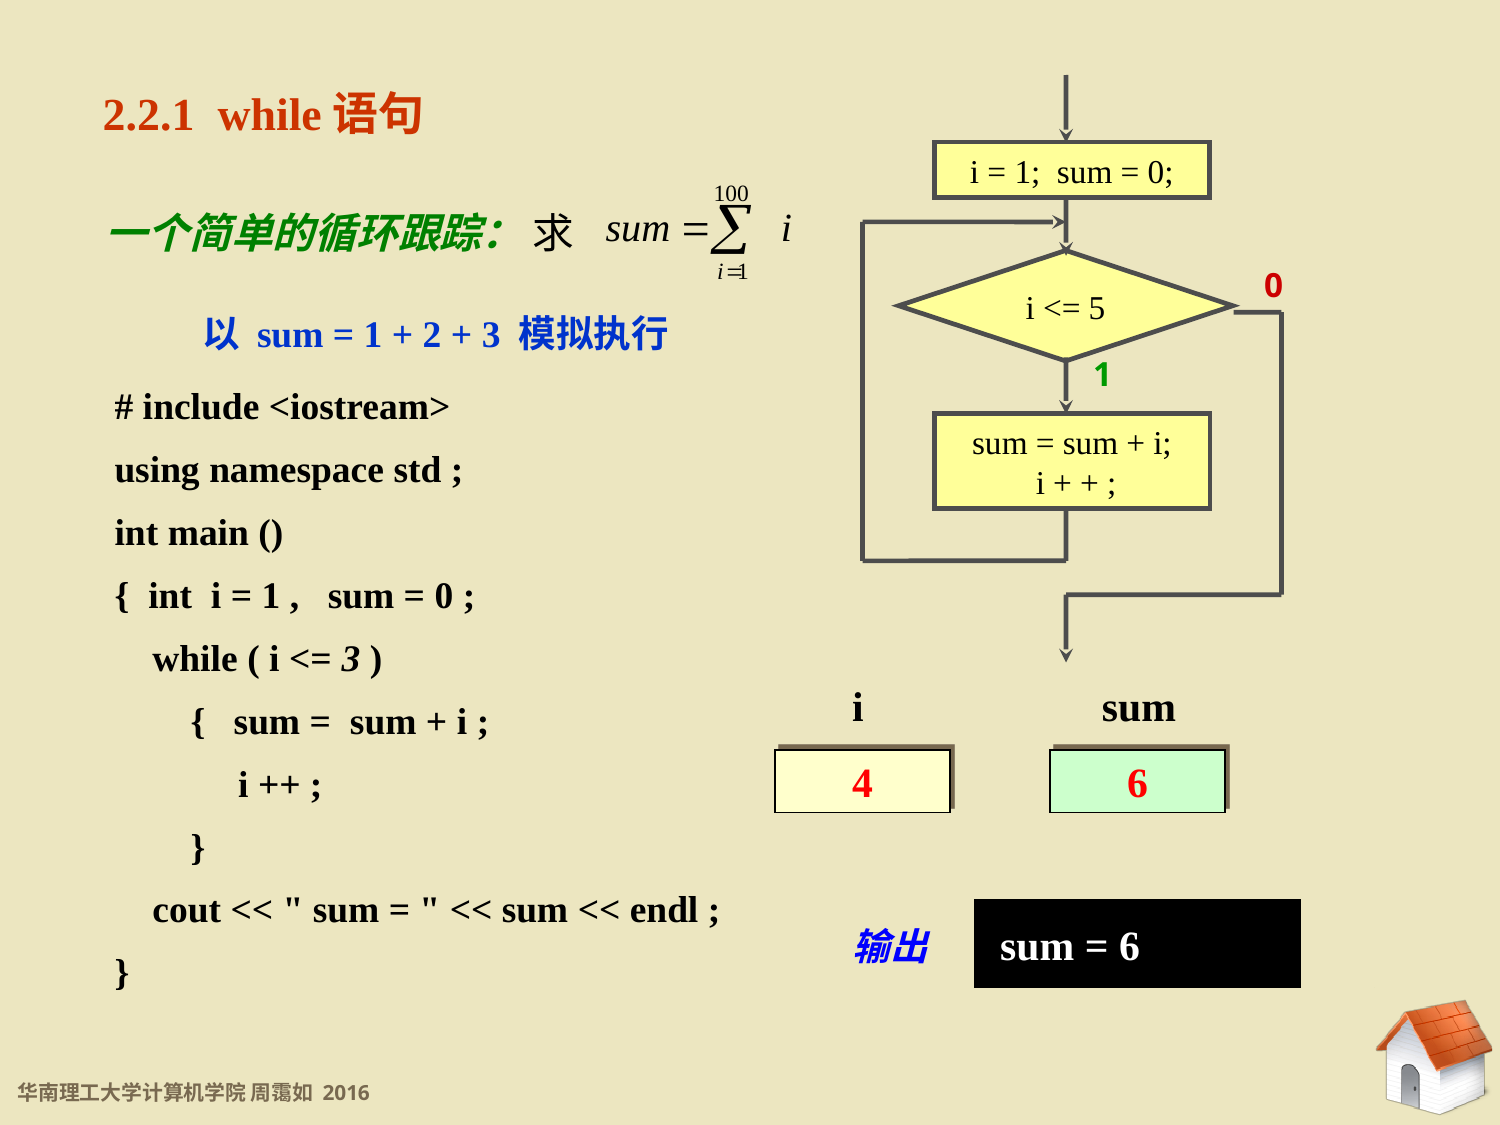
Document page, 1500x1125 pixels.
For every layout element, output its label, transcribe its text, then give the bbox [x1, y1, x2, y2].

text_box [837, 899, 1301, 988]
title 2.2.1 while语句 [87, 62, 813, 163]
text_box 以 sum = 1 + 2 + 3 模拟执行 [187, 302, 684, 356]
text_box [90, 174, 801, 289]
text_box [862, 74, 1323, 663]
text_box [774, 672, 1376, 813]
text_box # include <iostream> using namespace std ; int main () { int i = 1 , sum = 0 ; while ( i <= 3 ) { sum = sum + i ; i ++ ; } cout << " sum = " << sum << endl ; } [99, 356, 736, 1001]
picture [1374, 987, 1493, 1125]
